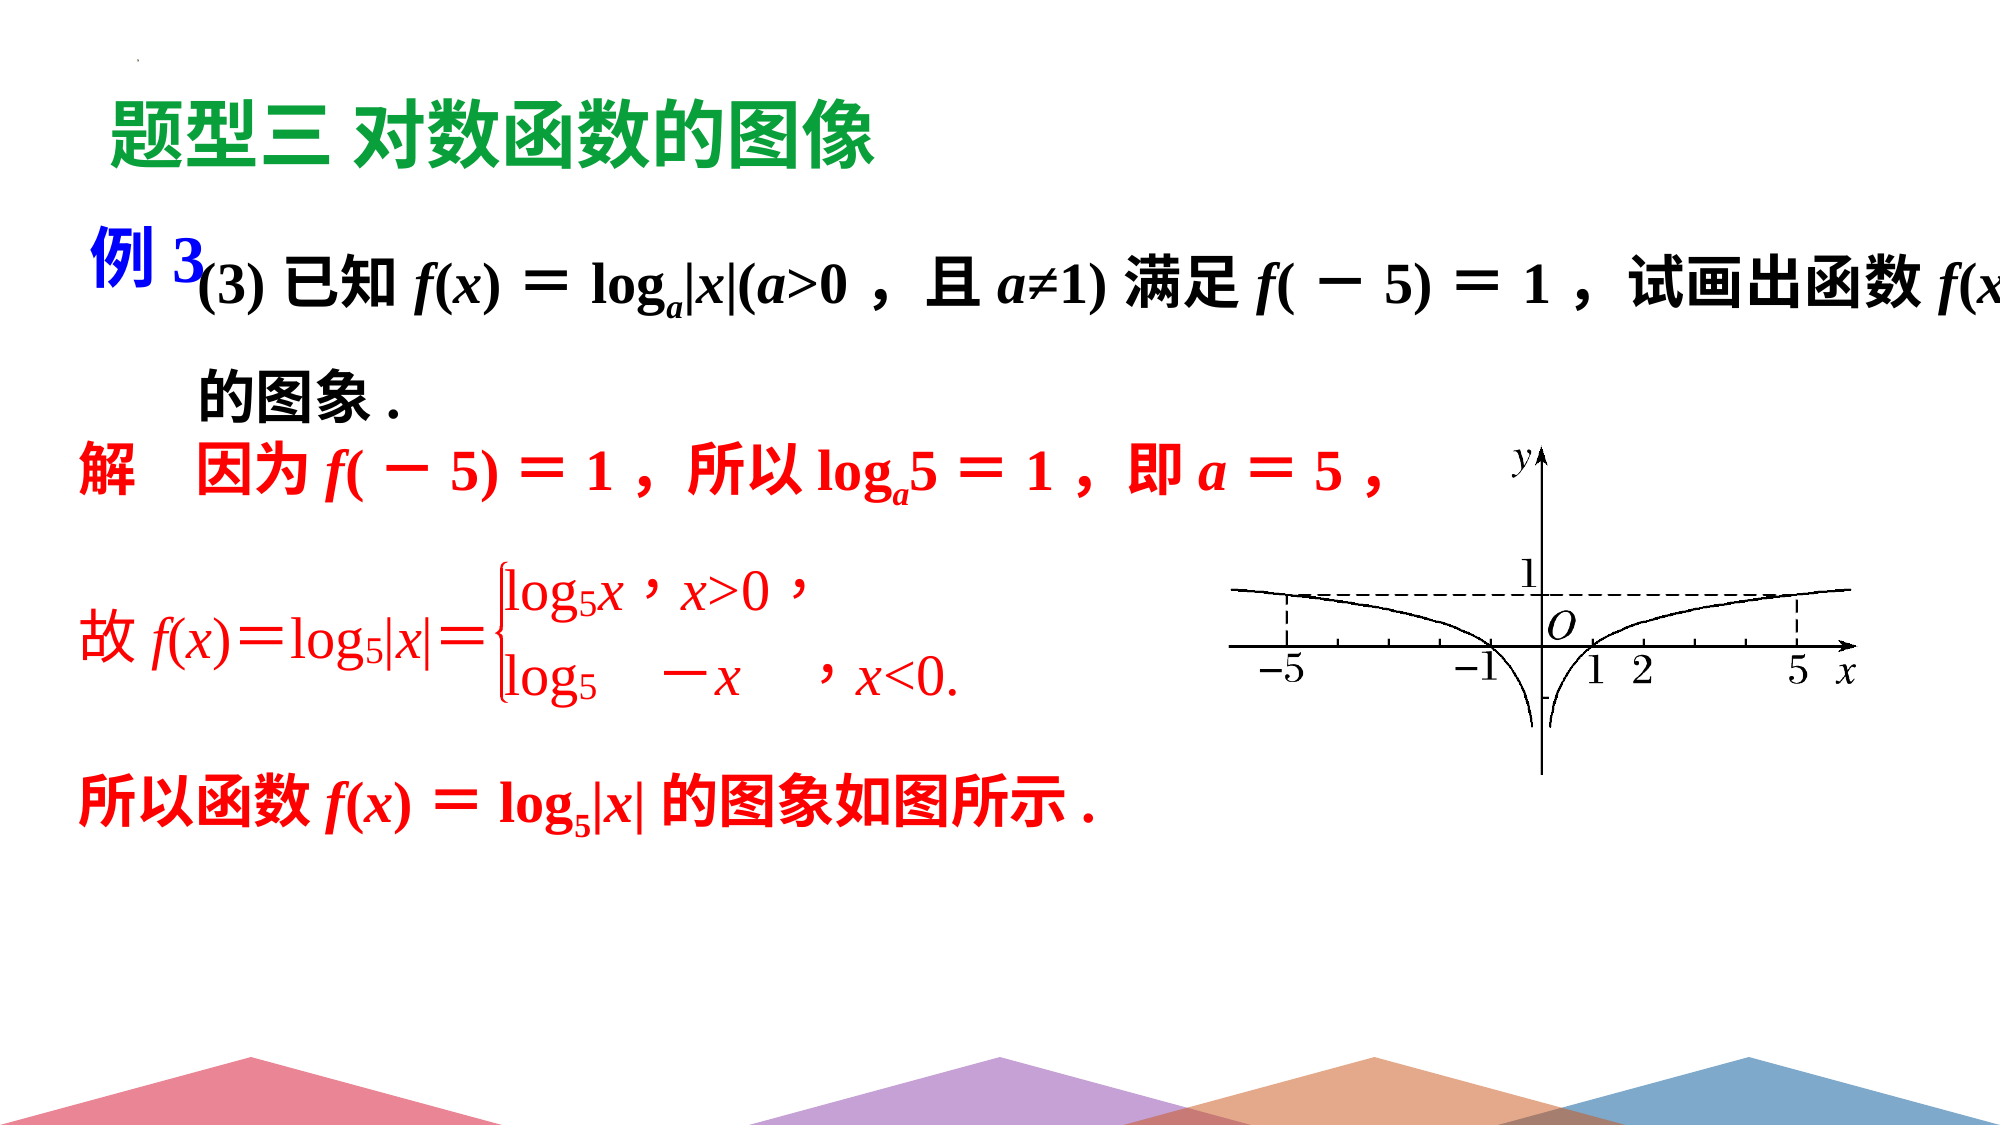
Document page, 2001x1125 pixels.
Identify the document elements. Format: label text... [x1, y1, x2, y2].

text_box 所以函数f(x)＝log5|x|的图象如图所示. [63, 717, 1936, 852]
text_box 例3 [74, 208, 182, 303]
picture [1218, 441, 1866, 776]
text_box [0, 1057, 503, 1125]
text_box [78, 552, 1218, 751]
text_box 解 因为f(－5)＝1，所以loga5＝1，即a＝5， [63, 385, 1936, 520]
text_box 题型三 对数函数的图像 [94, 80, 1010, 185]
text_box [1123, 1057, 1626, 1125]
text_box (3)已知f(x)＝loga|x|(a>0，且a≠1)满足f(－5)＝1，试画出函数f(x)的图象. [182, 198, 2000, 438]
text_box [1563, 1057, 2000, 1125]
text_box [748, 1057, 1186, 1125]
